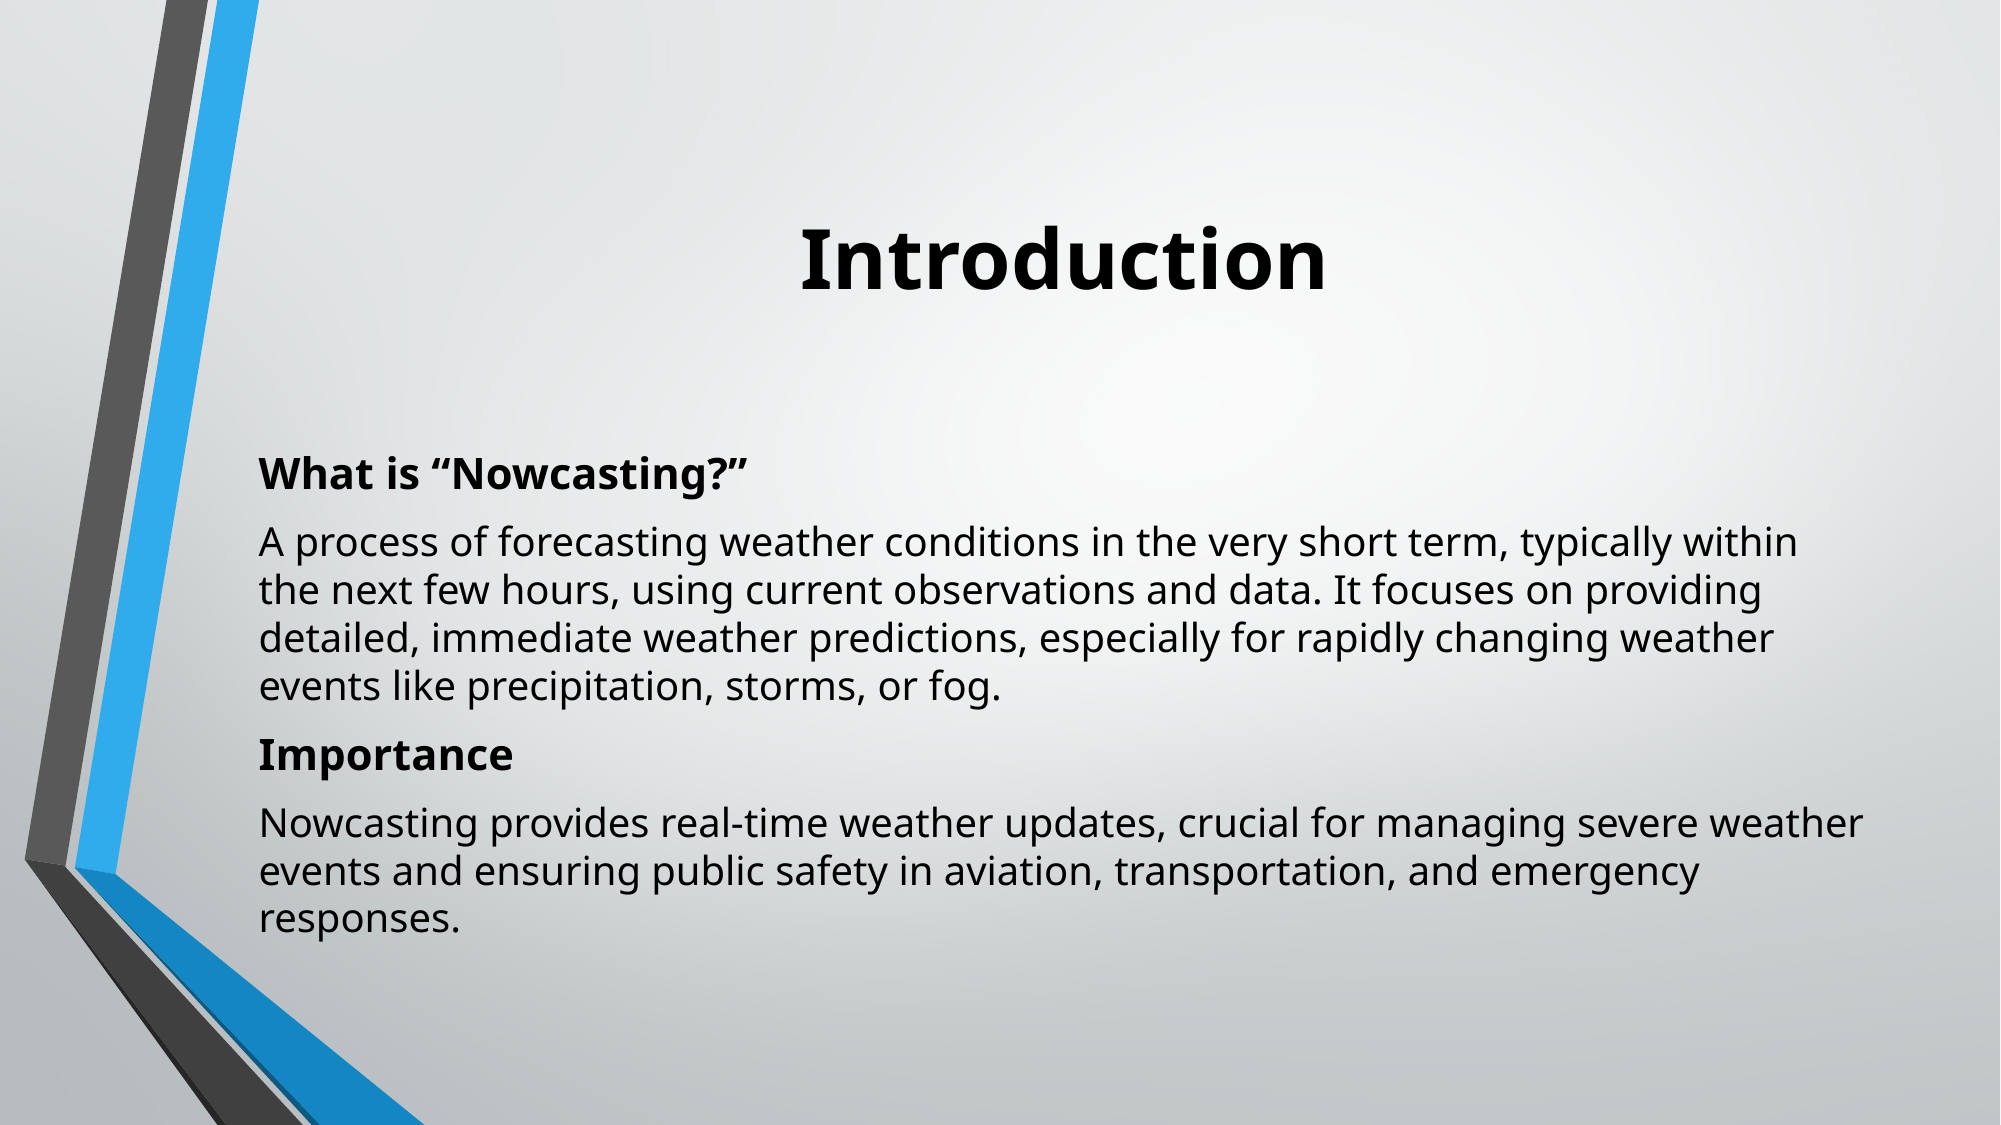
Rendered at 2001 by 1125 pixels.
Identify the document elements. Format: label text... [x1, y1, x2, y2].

list What is “Nowcasting?” A process of forecasting weather conditions in the very short term, typically within the next few hours, using current observations and data. It focuses on providing detailed, immediate weather predictions, especially for rapidly changing weather events like precipitation, storms, or fog. Importance Nowcasting provides real-time weather updates, crucial for managing severe weather events and ensuring public safety in aviation, transportation, and emergency responses. [243, 437, 1887, 950]
title Introduction [243, 112, 1887, 400]
